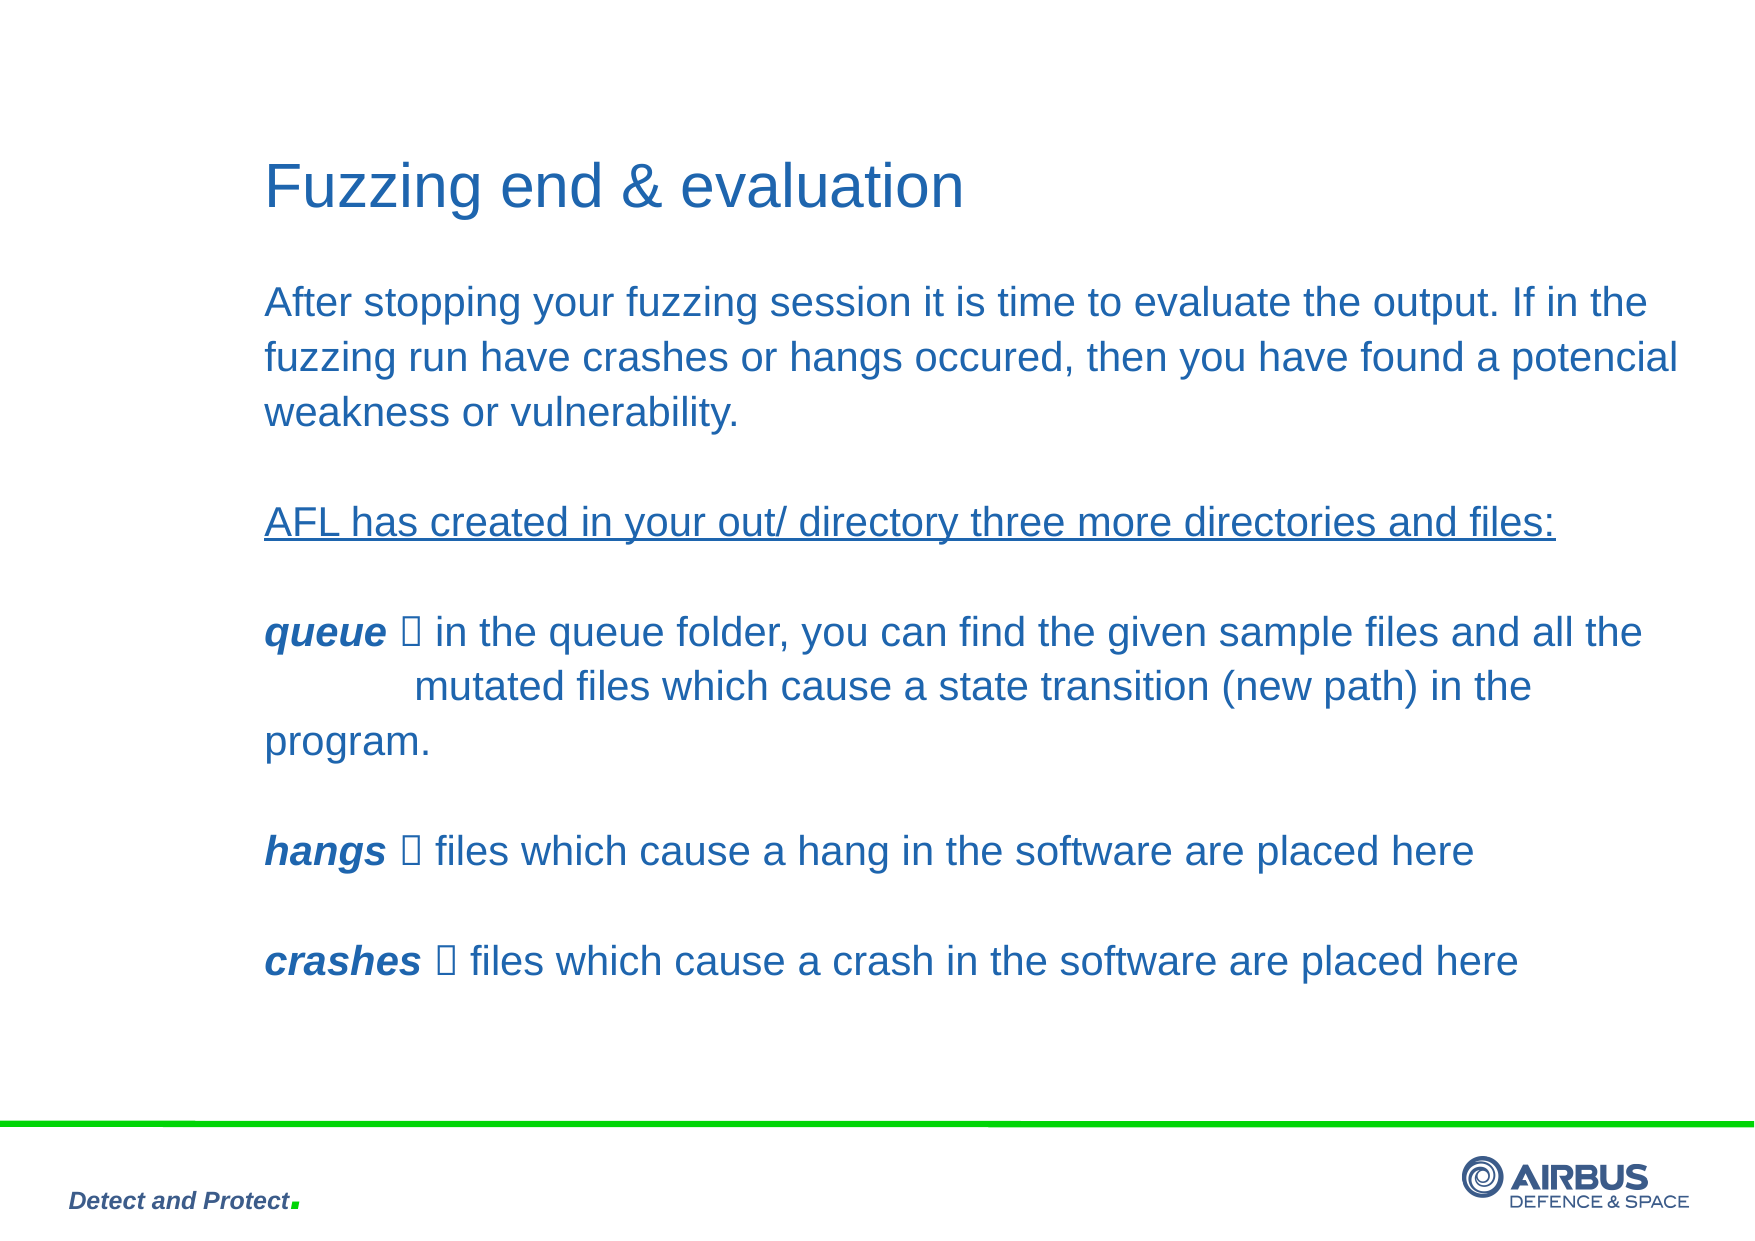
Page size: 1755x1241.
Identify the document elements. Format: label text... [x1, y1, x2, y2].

subtitle After stopping your fuzzing session it is time to evaluate the output. If in the fuzzing run have crashes or hangs occured, then you have found a potencial weakness or vulnerability. AFL has created in your out/ directory three more directories and files: queue  in the queue folder, you can find the given sample files and all the mutated files which cause a state transition (new path) in the program. hangs  files which cause a hang in the software are placed here crashes  files which cause a crash in the software are placed here [264, 269, 1683, 1039]
picture [1441, 1135, 1710, 1229]
title Fuzzing end & evaluation [264, 145, 1683, 220]
